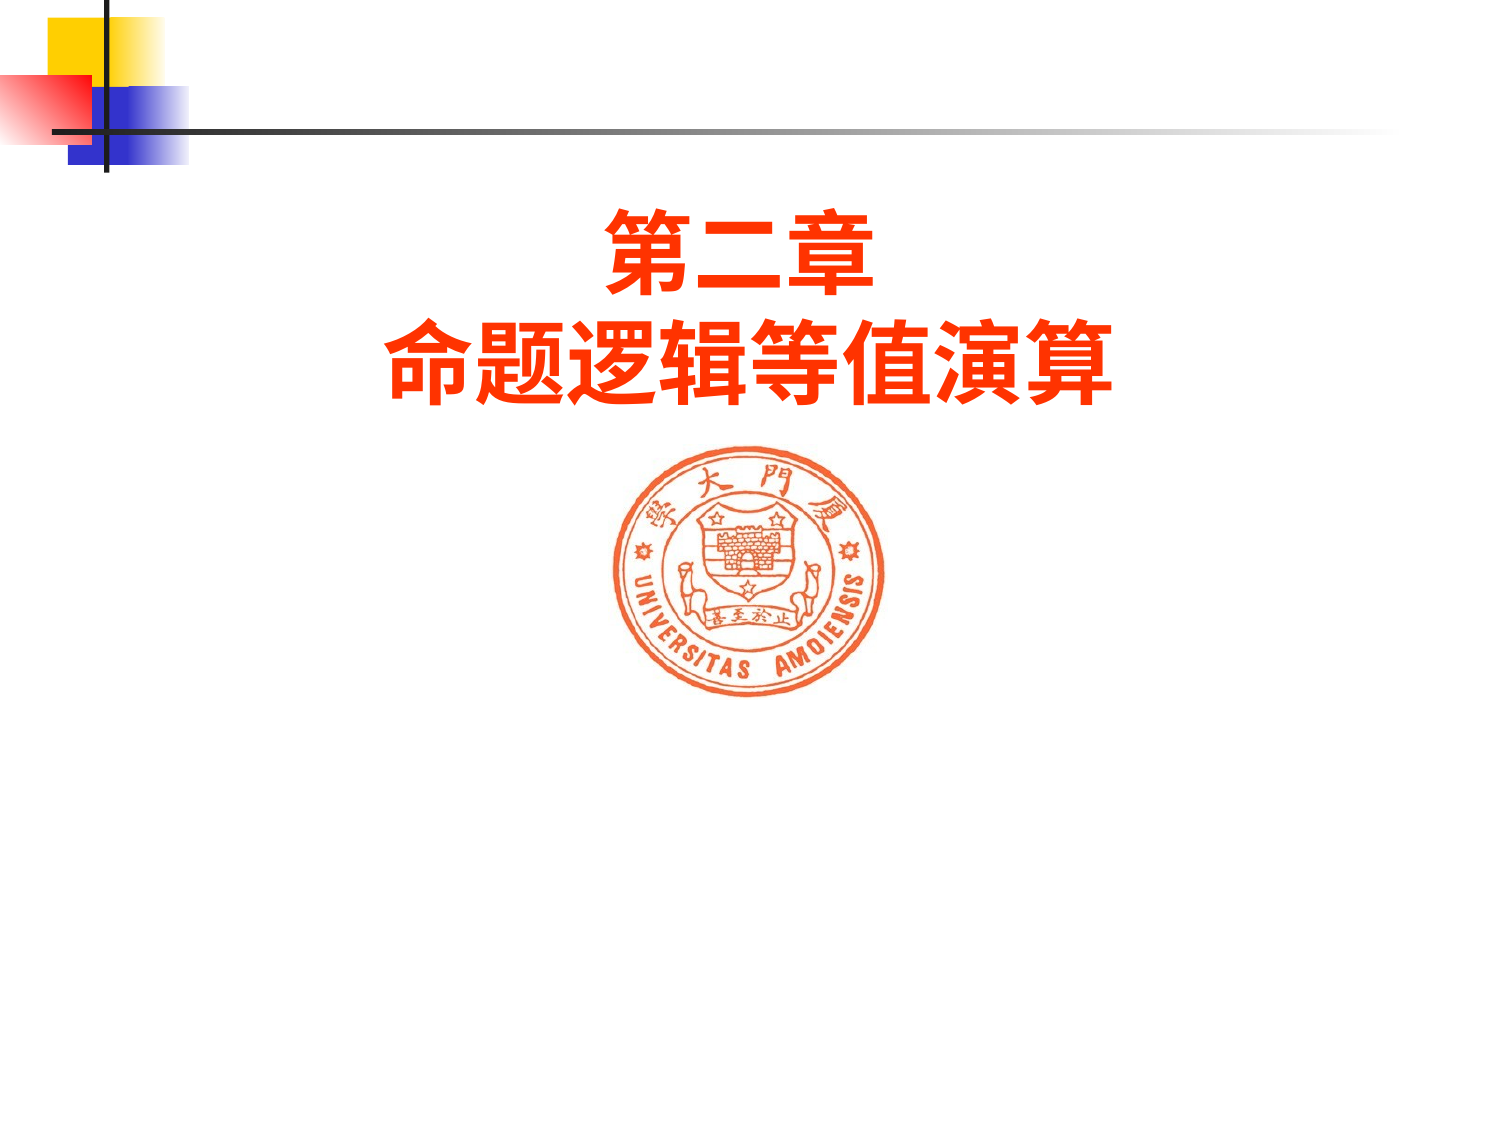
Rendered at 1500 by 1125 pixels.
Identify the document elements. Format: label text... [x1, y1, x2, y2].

picture [608, 491, 888, 700]
title 第二章 命题逻辑等值演算 [112, 231, 1388, 491]
